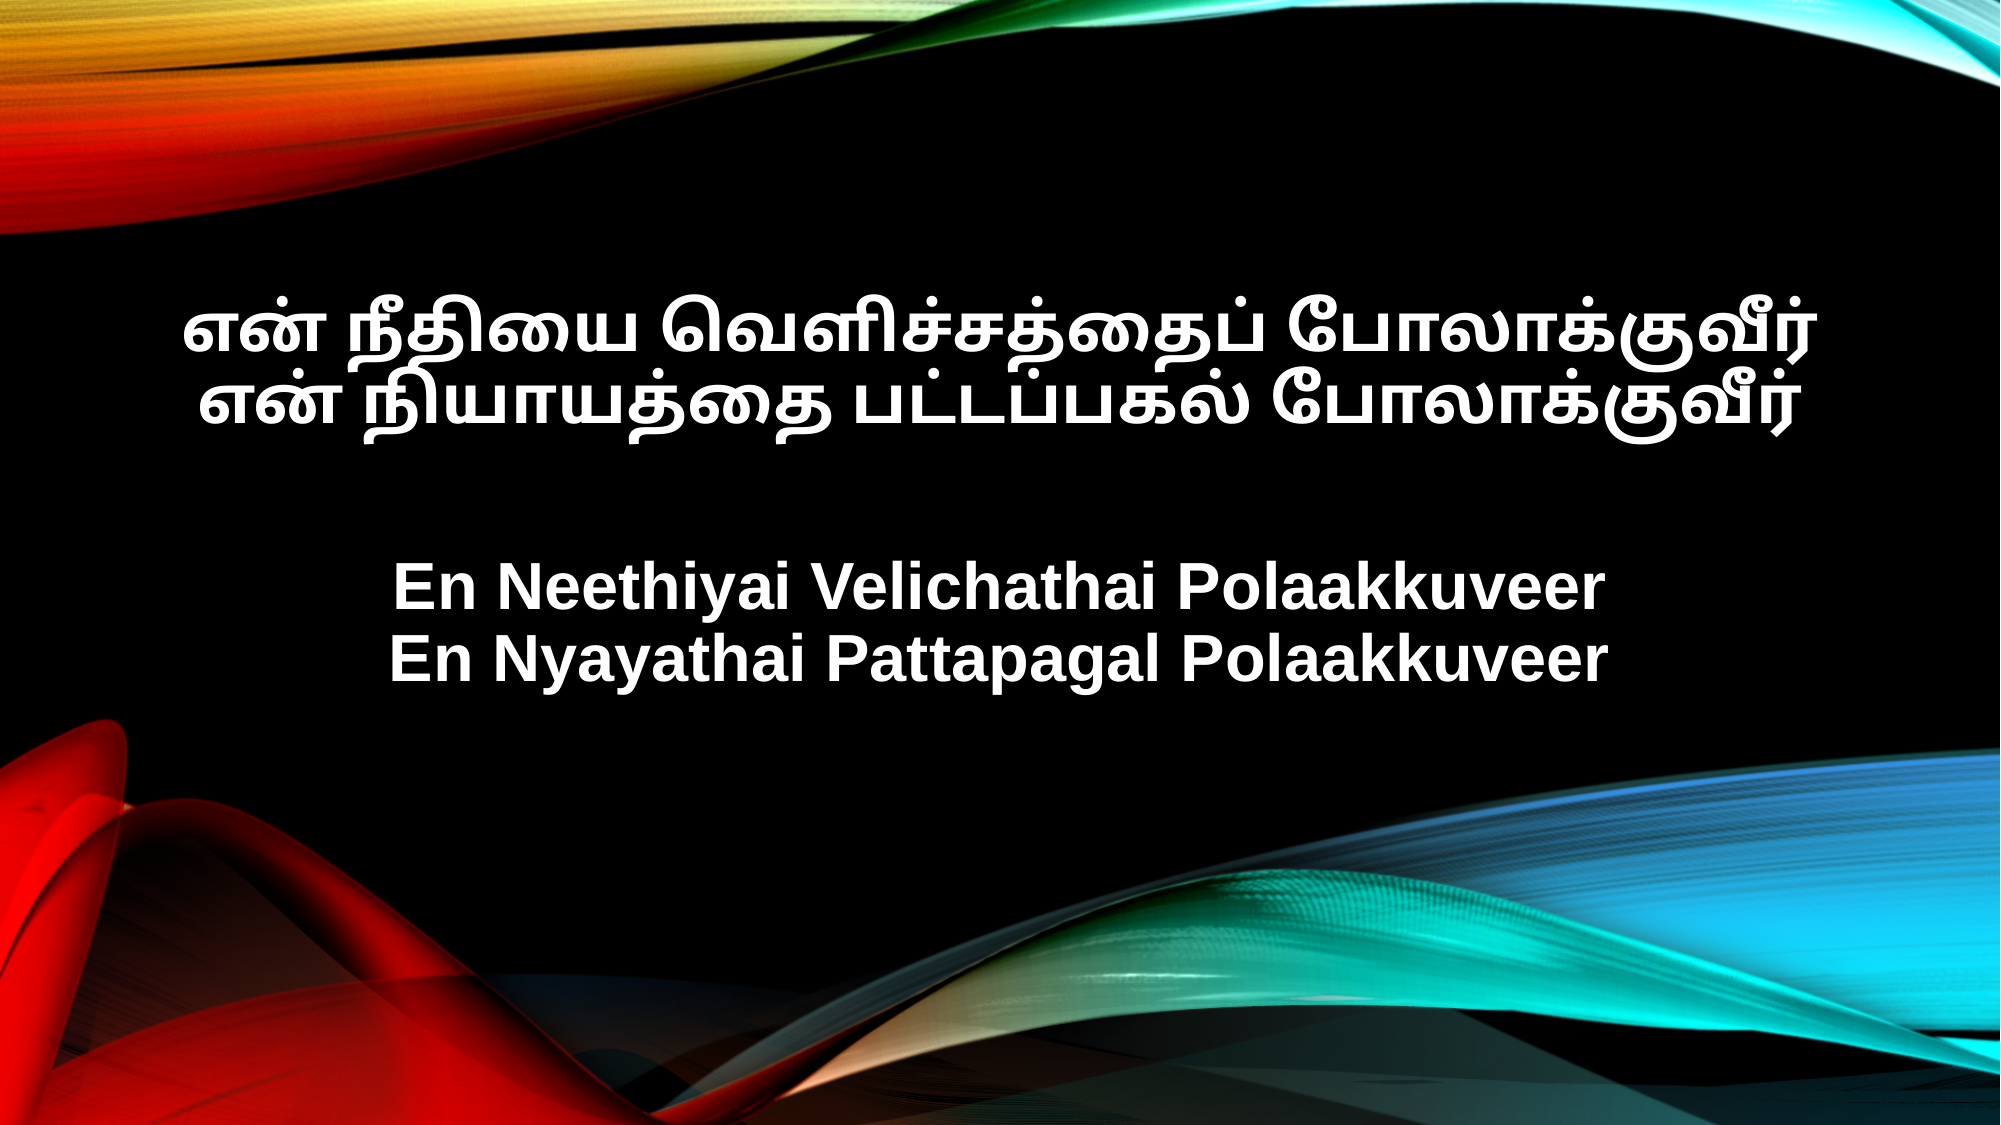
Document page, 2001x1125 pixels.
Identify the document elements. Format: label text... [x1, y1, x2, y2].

subtitle என் நீதியை வெளிச்சத்தைப் போலாக்குவீர் என் நியாயத்தை பட்டப்பகல் போலாக்குவீர் En Neethiyai Velichathai Polaakkuveer En Nyayathai Pattapagal Polaakkuveer [0, 0, 2000, 1125]
